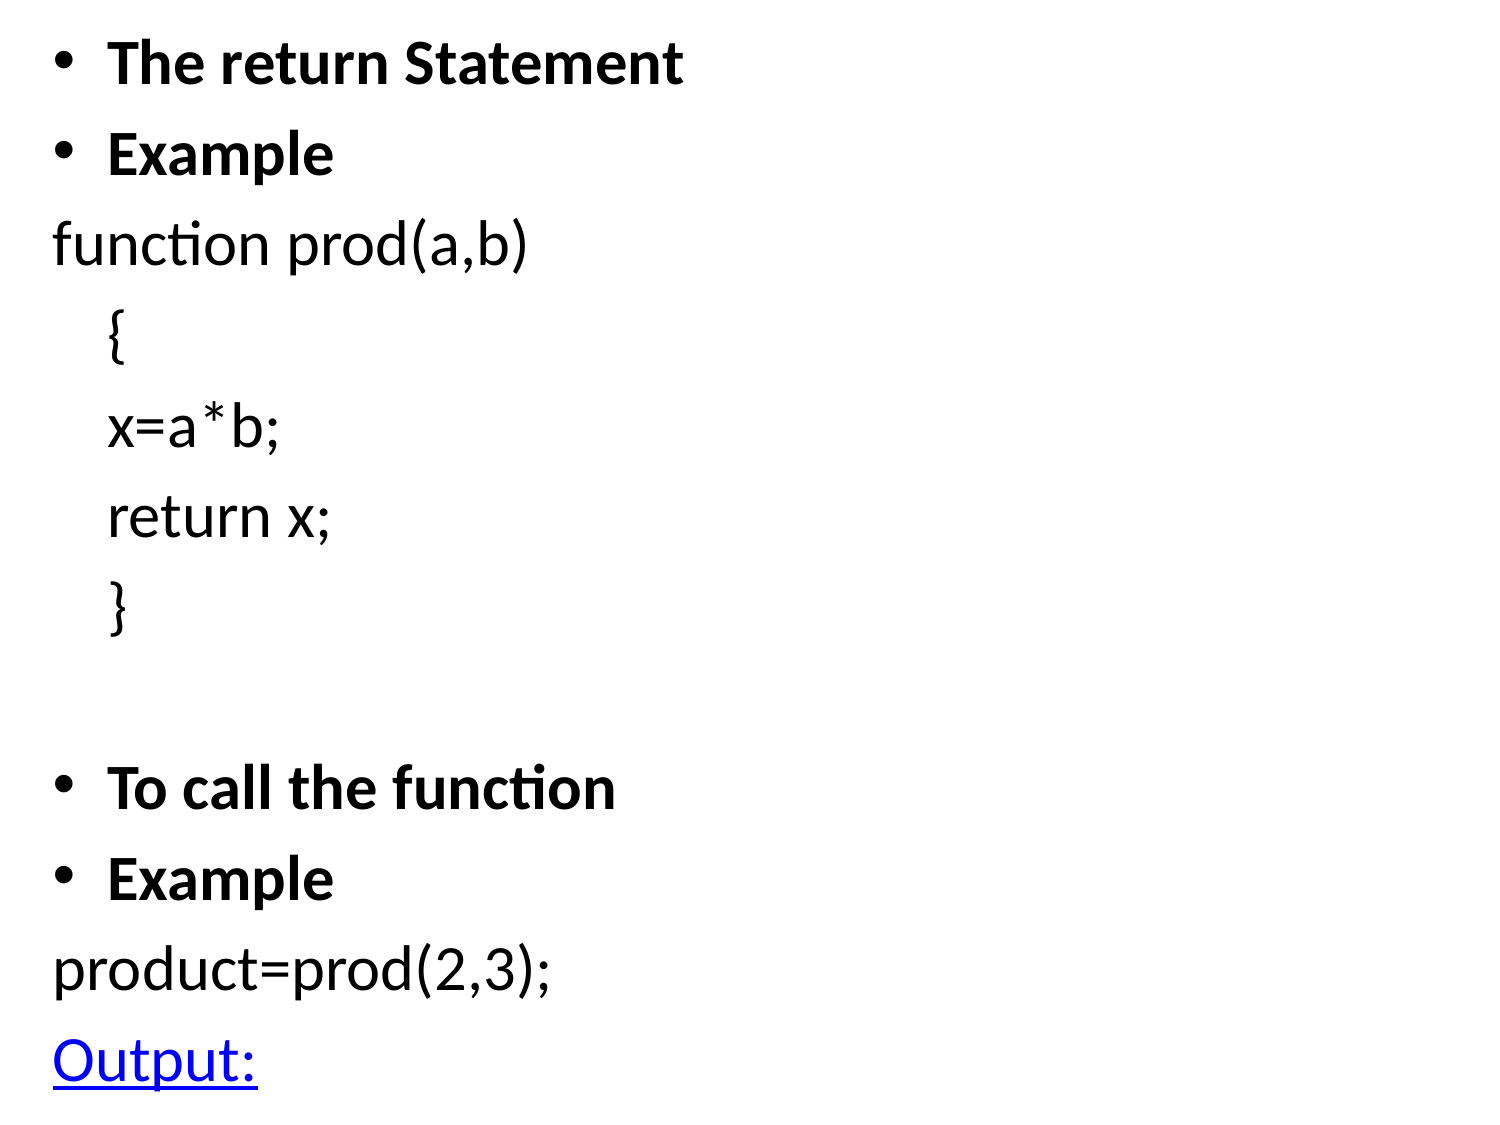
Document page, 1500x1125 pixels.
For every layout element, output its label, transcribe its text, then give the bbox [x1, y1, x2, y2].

list The return Statement Example function prod(a,b) { x=a*b; return x; } To call the function Example product=prod(2,3); Output: [37, 12, 1463, 1105]
